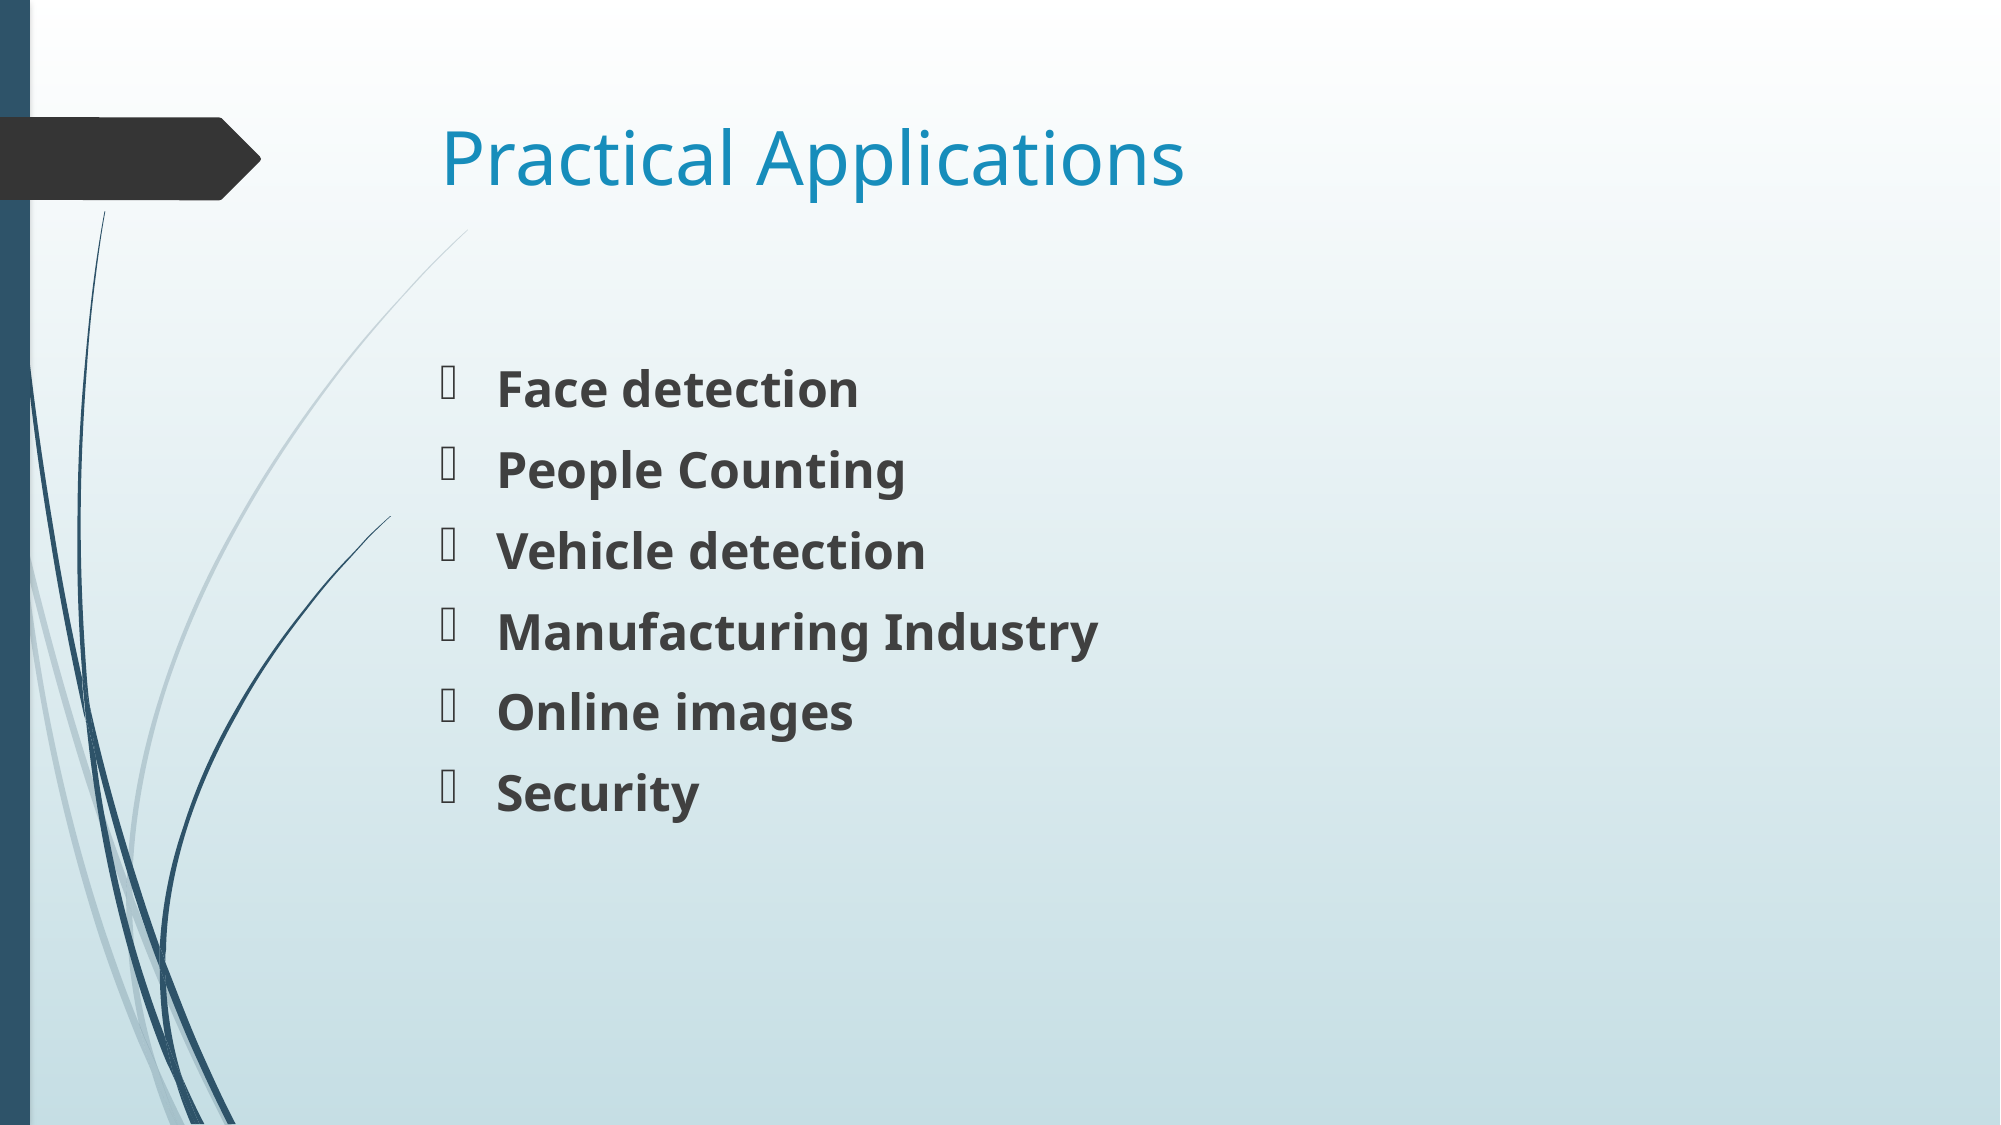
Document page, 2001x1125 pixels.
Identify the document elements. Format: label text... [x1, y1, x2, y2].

list Face detection People Counting Vehicle detection Manufacturing Industry Online images Security [424, 350, 1888, 970]
title Practical Applications [425, 102, 1888, 313]
